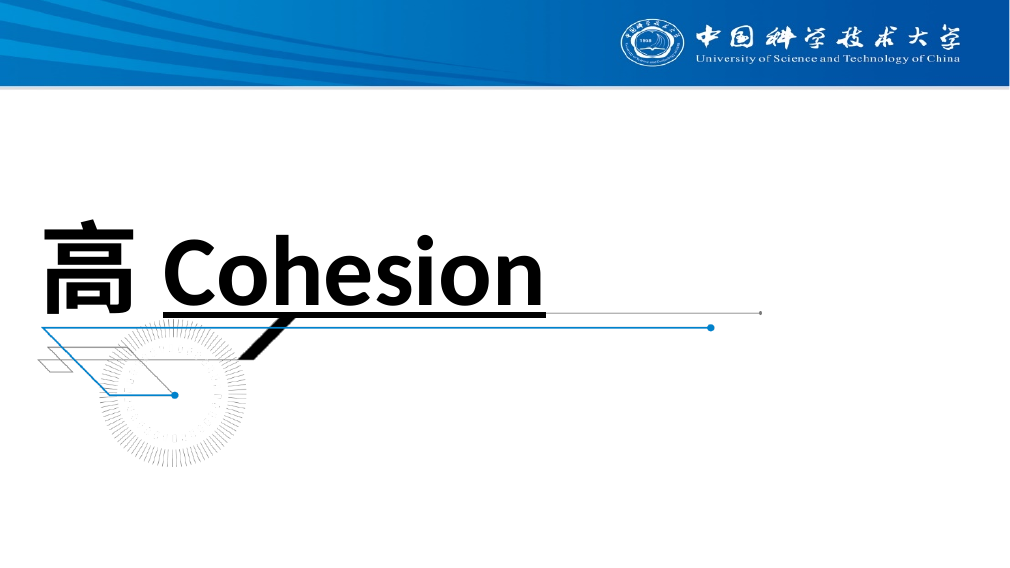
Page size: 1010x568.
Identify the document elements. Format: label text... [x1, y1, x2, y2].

title 高Cohesion [21, 208, 1010, 322]
picture [0, 0, 1010, 568]
